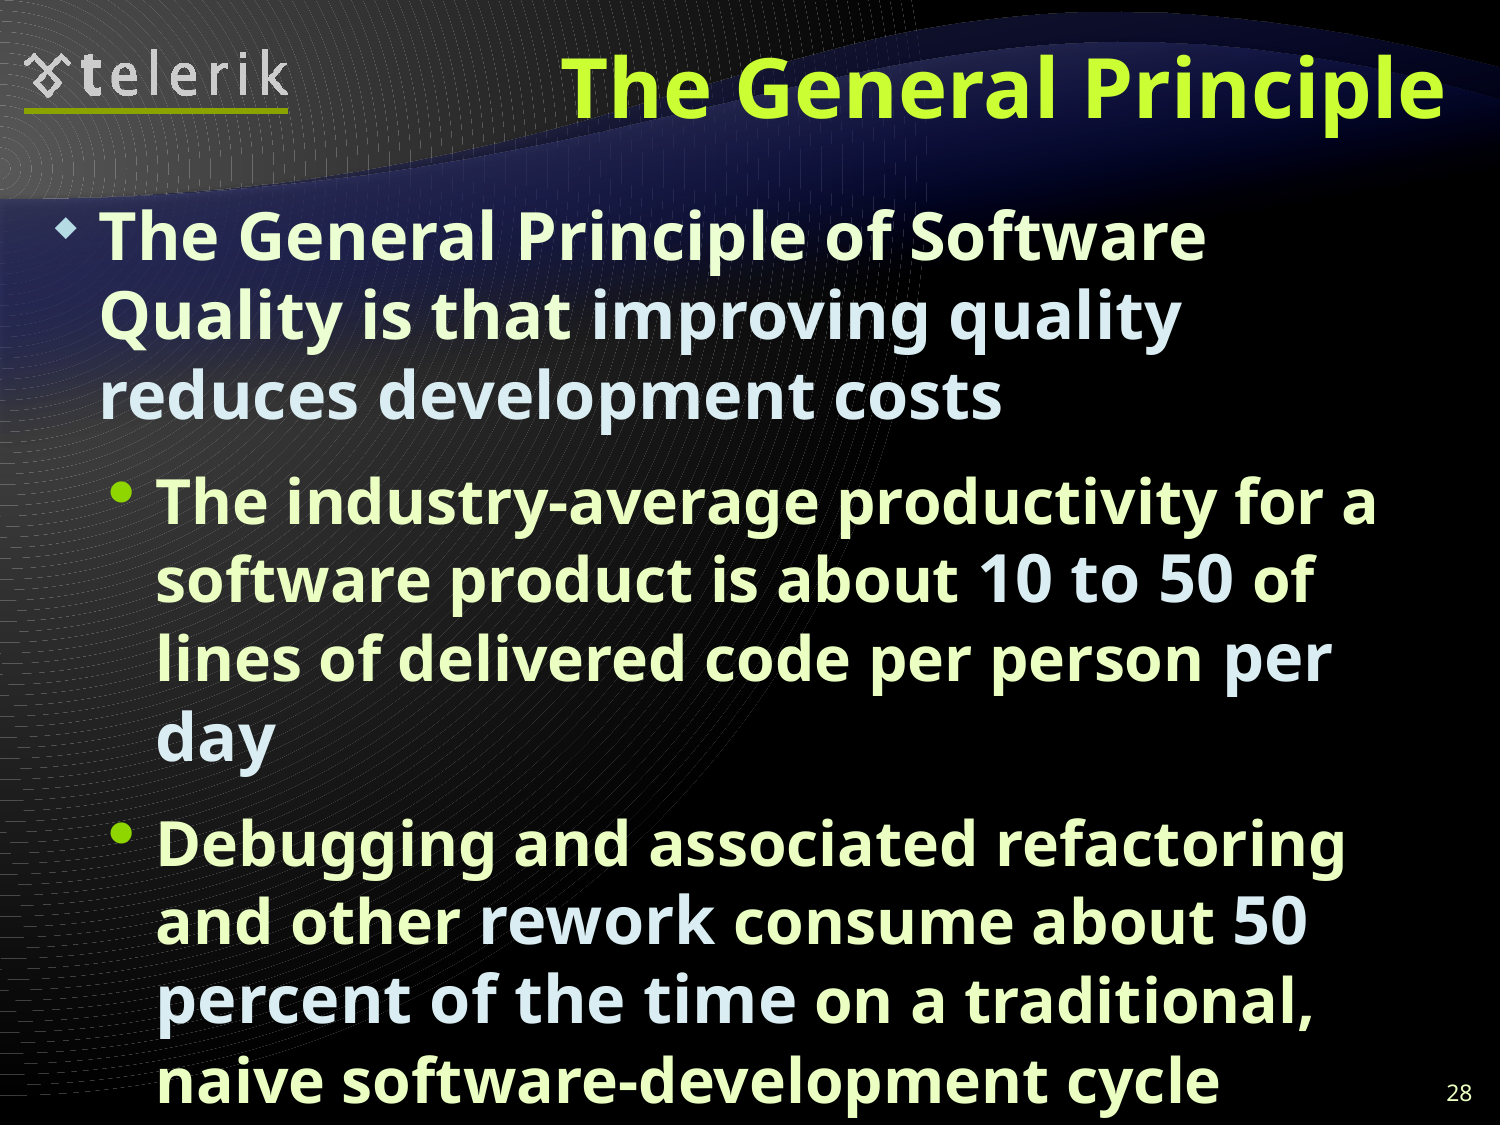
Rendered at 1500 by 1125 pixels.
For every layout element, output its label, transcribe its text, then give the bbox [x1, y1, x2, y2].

picture [24, 49, 262, 114]
list The General Principle of Software Quality is that improving quality reduces development costs The industry-average productivity for a software product is about 10 to 50 of lines of delivered code per person per day Debugging and associated refactoring and other rework consume about 50 percent of the time on a traditional, naive software-development cycle [37, 187, 1463, 1100]
title The General Principle [262, 12, 1463, 175]
slide_number 28 [1412, 1074, 1488, 1113]
